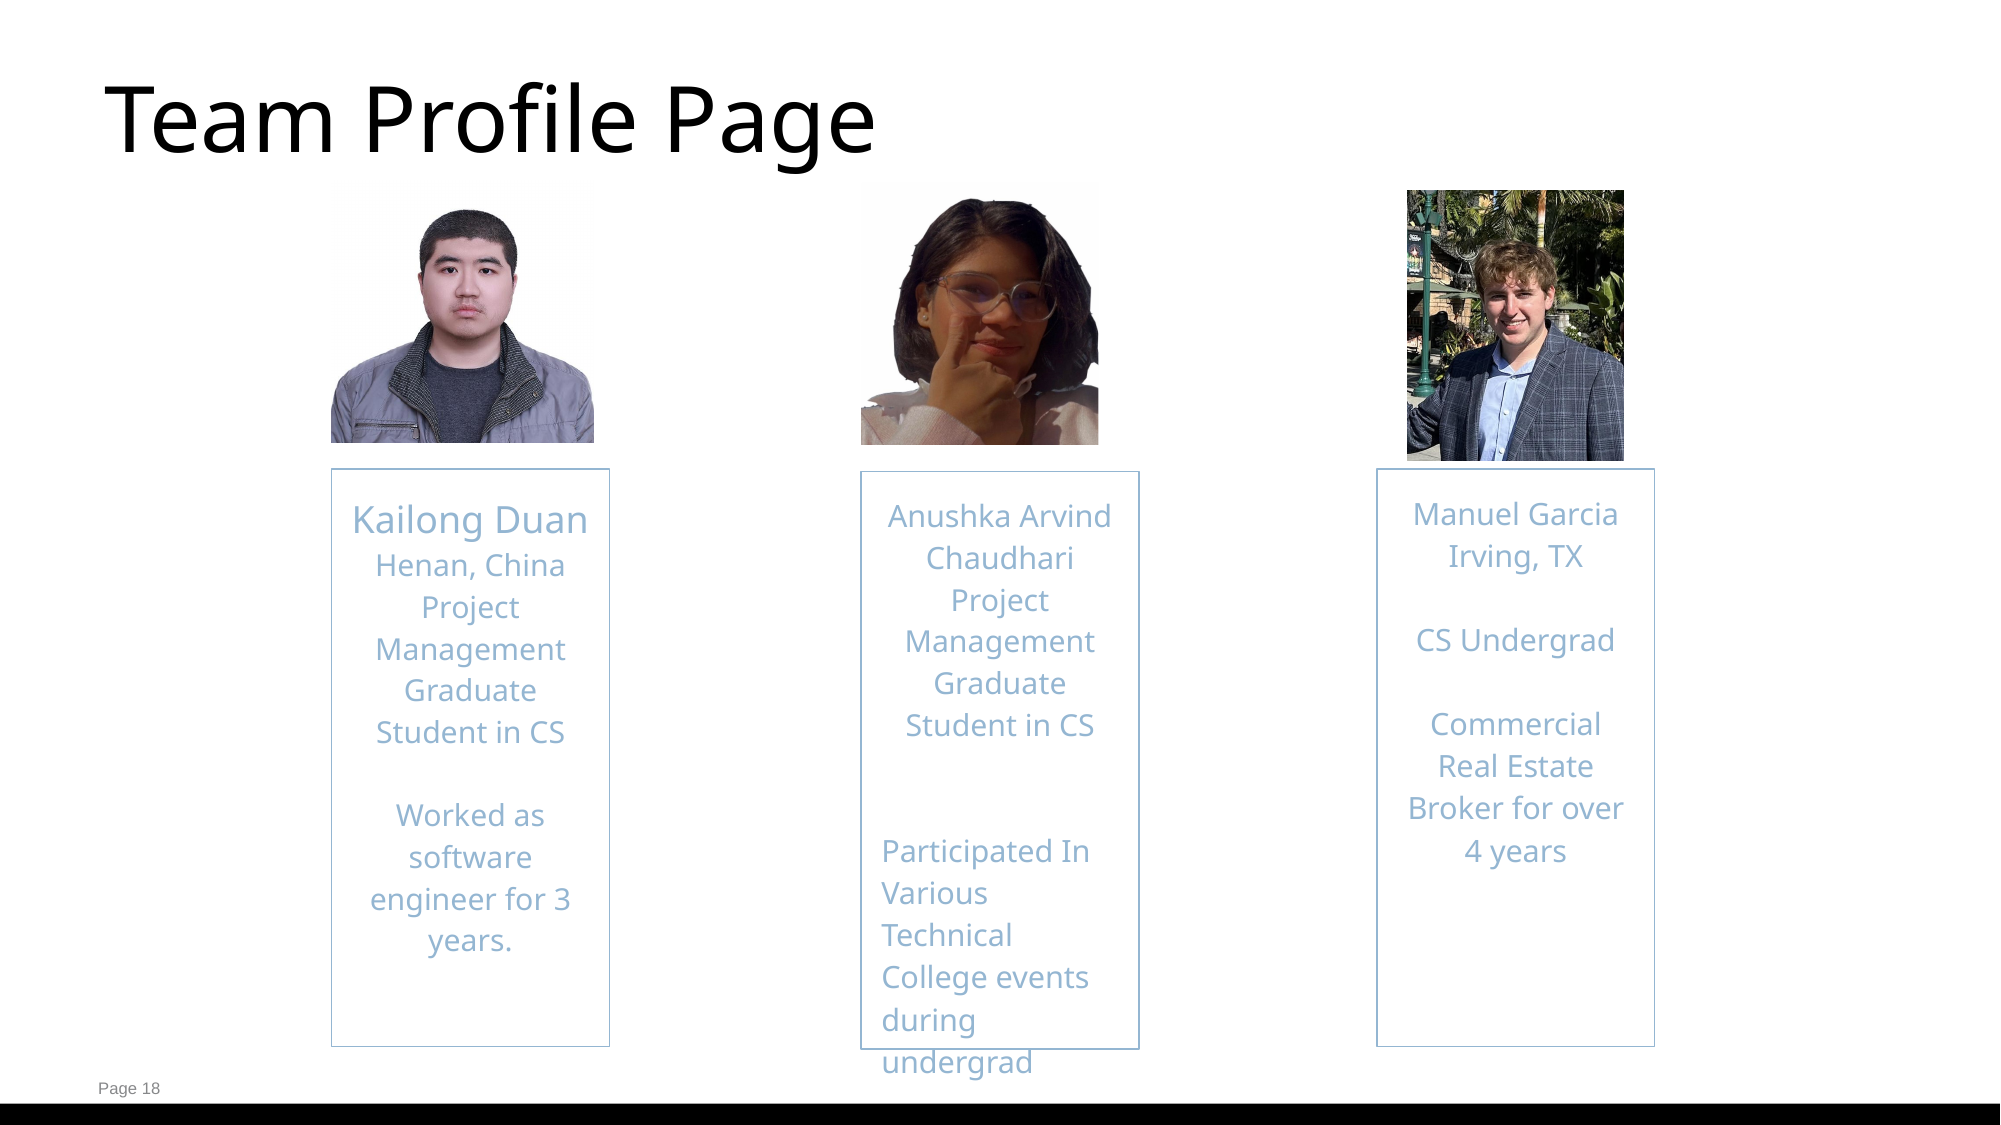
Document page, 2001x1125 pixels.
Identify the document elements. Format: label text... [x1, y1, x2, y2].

text_box Kailong Duan Henan, China Project Management Graduate Student in CS Worked as software engineer for 3 years. [331, 469, 610, 1047]
text_box Anushka Arvind Chaudhari Project Management Graduate Student in CS Participated In Various Technical College events during undergrad [861, 471, 1139, 1049]
picture [331, 180, 594, 443]
picture [860, 182, 1099, 445]
title Team Profile Page [84, 40, 1279, 191]
picture [1407, 190, 1624, 461]
text_box Manuel Garcia Irving, TX CS Undergrad Commercial Real Estate Broker for over 4 years [1376, 469, 1655, 1047]
